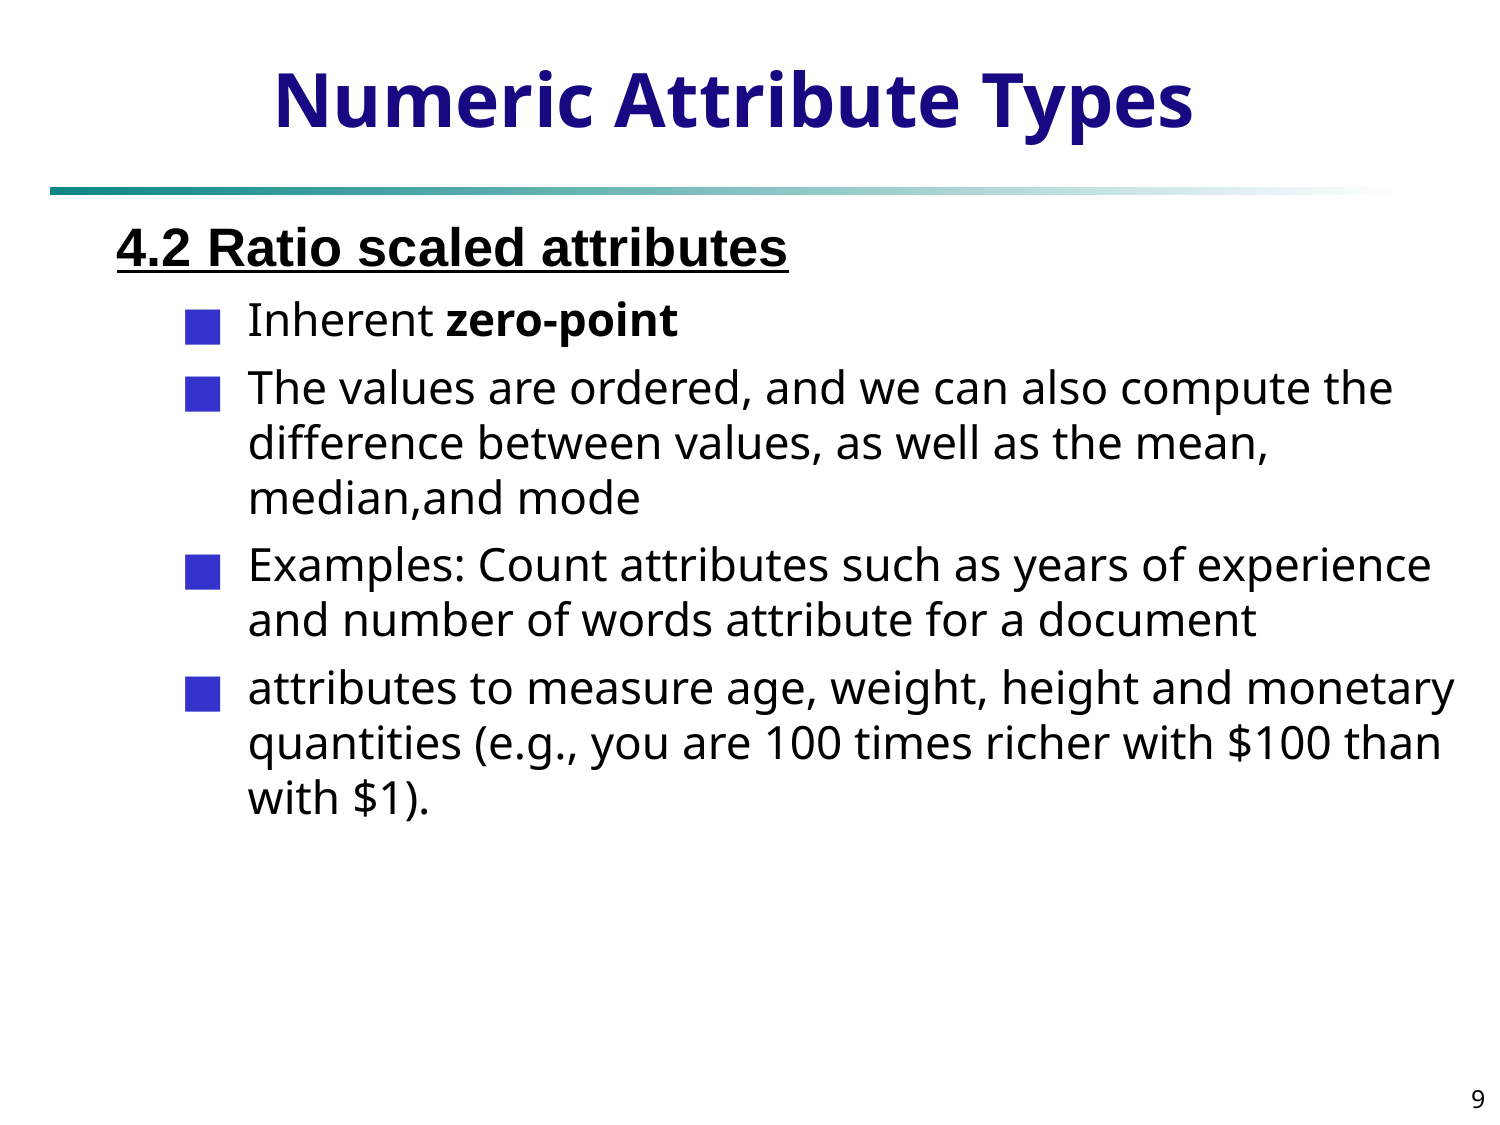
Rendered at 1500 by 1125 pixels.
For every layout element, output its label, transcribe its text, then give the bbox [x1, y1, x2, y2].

text_box 4.2 Ratio scaled attributes Inherent zero-point The values are ordered, and we can also compute the difference between values, as well as the mean, median,and mode Examples: Count attributes such as years of experience and number of words attribute for a document attributes to measure age, weight, height and monetary quantities (e.g., you are 100 times richer with $100 than with $1). [26, 212, 1500, 1075]
text_box Numeric Attribute Types [24, 50, 1463, 150]
text_box ‹#› [1187, 1075, 1500, 1125]
